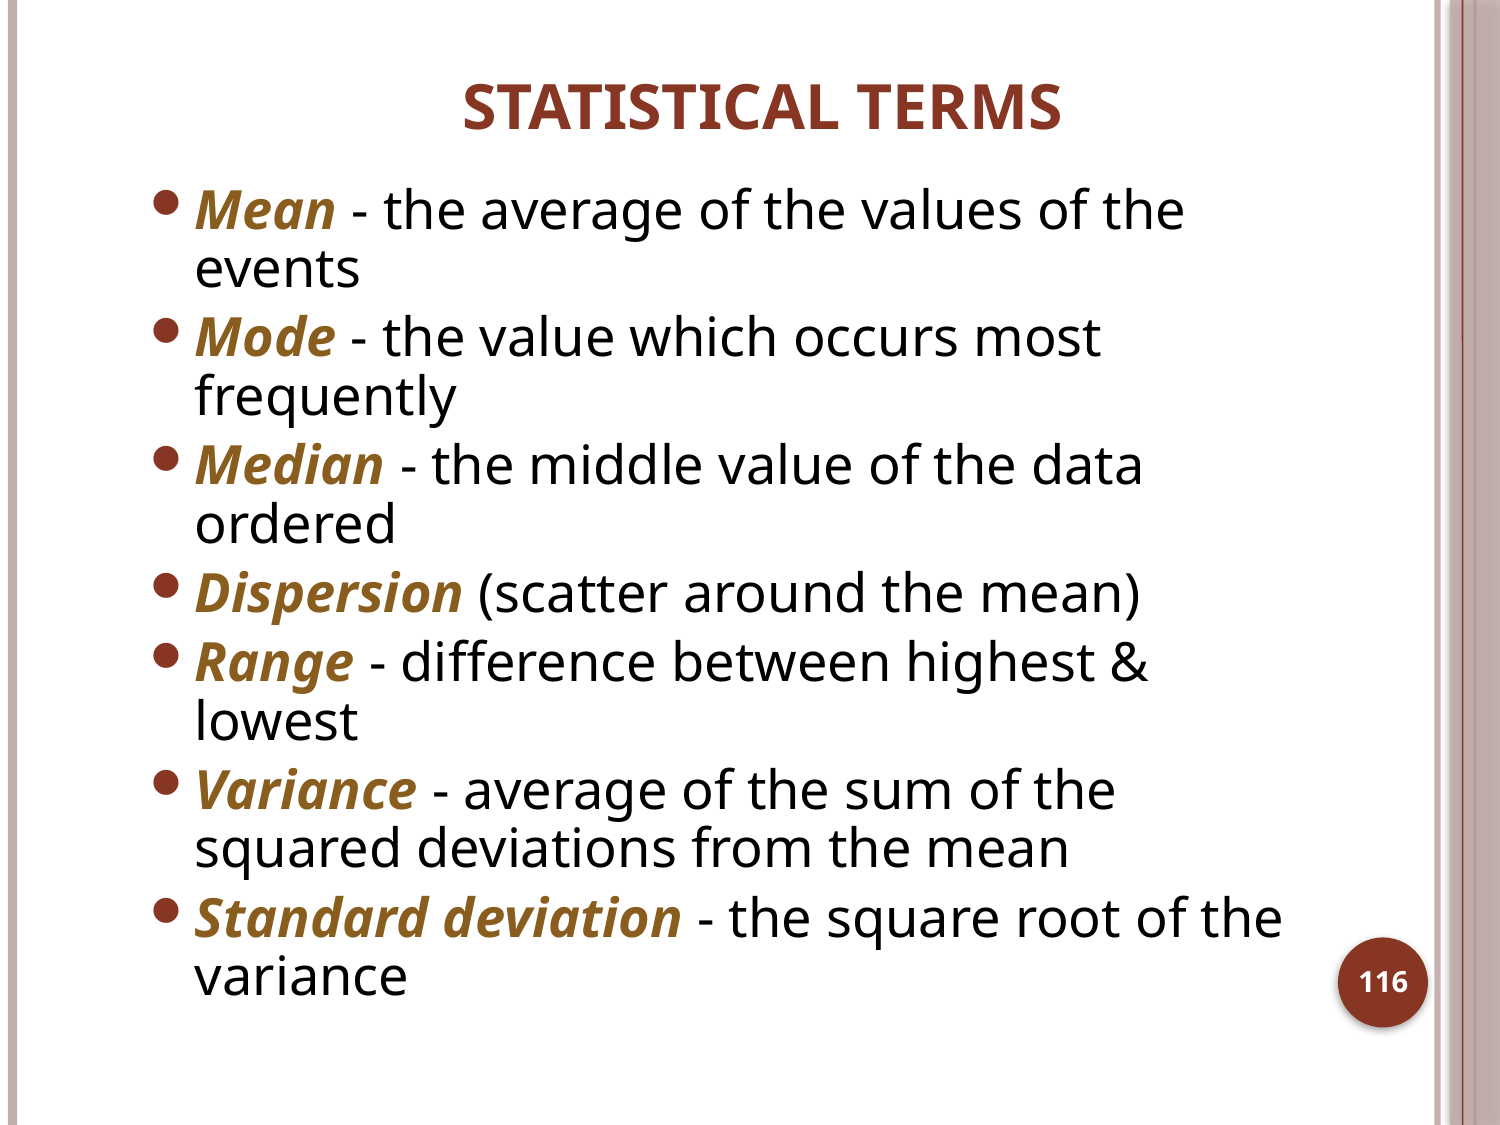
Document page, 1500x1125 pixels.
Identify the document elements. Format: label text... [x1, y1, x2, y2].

list Mean - the average of the values of the events Mode - the value which occurs most frequently Median - the middle value of the data ordered Dispersion (scatter around the mean) Range - difference between highest & lowest Variance - average of the sum of the squared deviations from the mean Standard deviation - the square root of the variance [75, 174, 1300, 975]
slide_number 116 [1333, 940, 1434, 1027]
title Statistical Terms [50, 12, 1475, 150]
